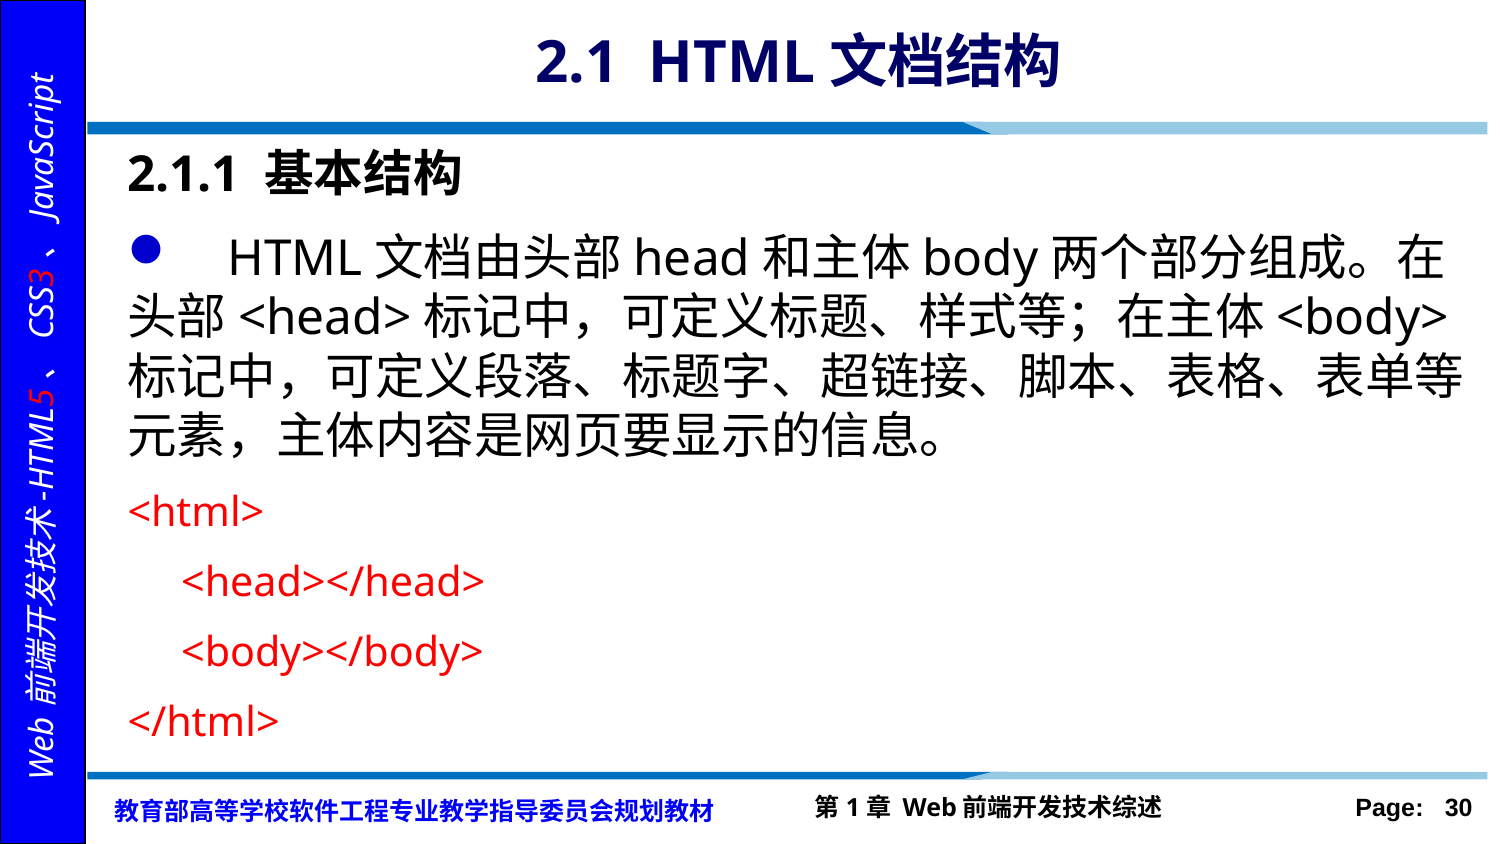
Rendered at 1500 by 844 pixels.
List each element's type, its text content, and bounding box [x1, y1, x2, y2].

list 2.1.1 基本结构 HTML文档由头部head和主体body两个部分组成。在头部<head>标记中，可定义标题、样式等；在主体<body>标记中，可定义段落、标题字、超链接、脚本、表格、表单等元素，主体内容是网页要显示的信息。 <html> <head></head> <body></body> </html> [111, 133, 1484, 760]
title 2.1 HTML文档结构 [161, 11, 1436, 106]
